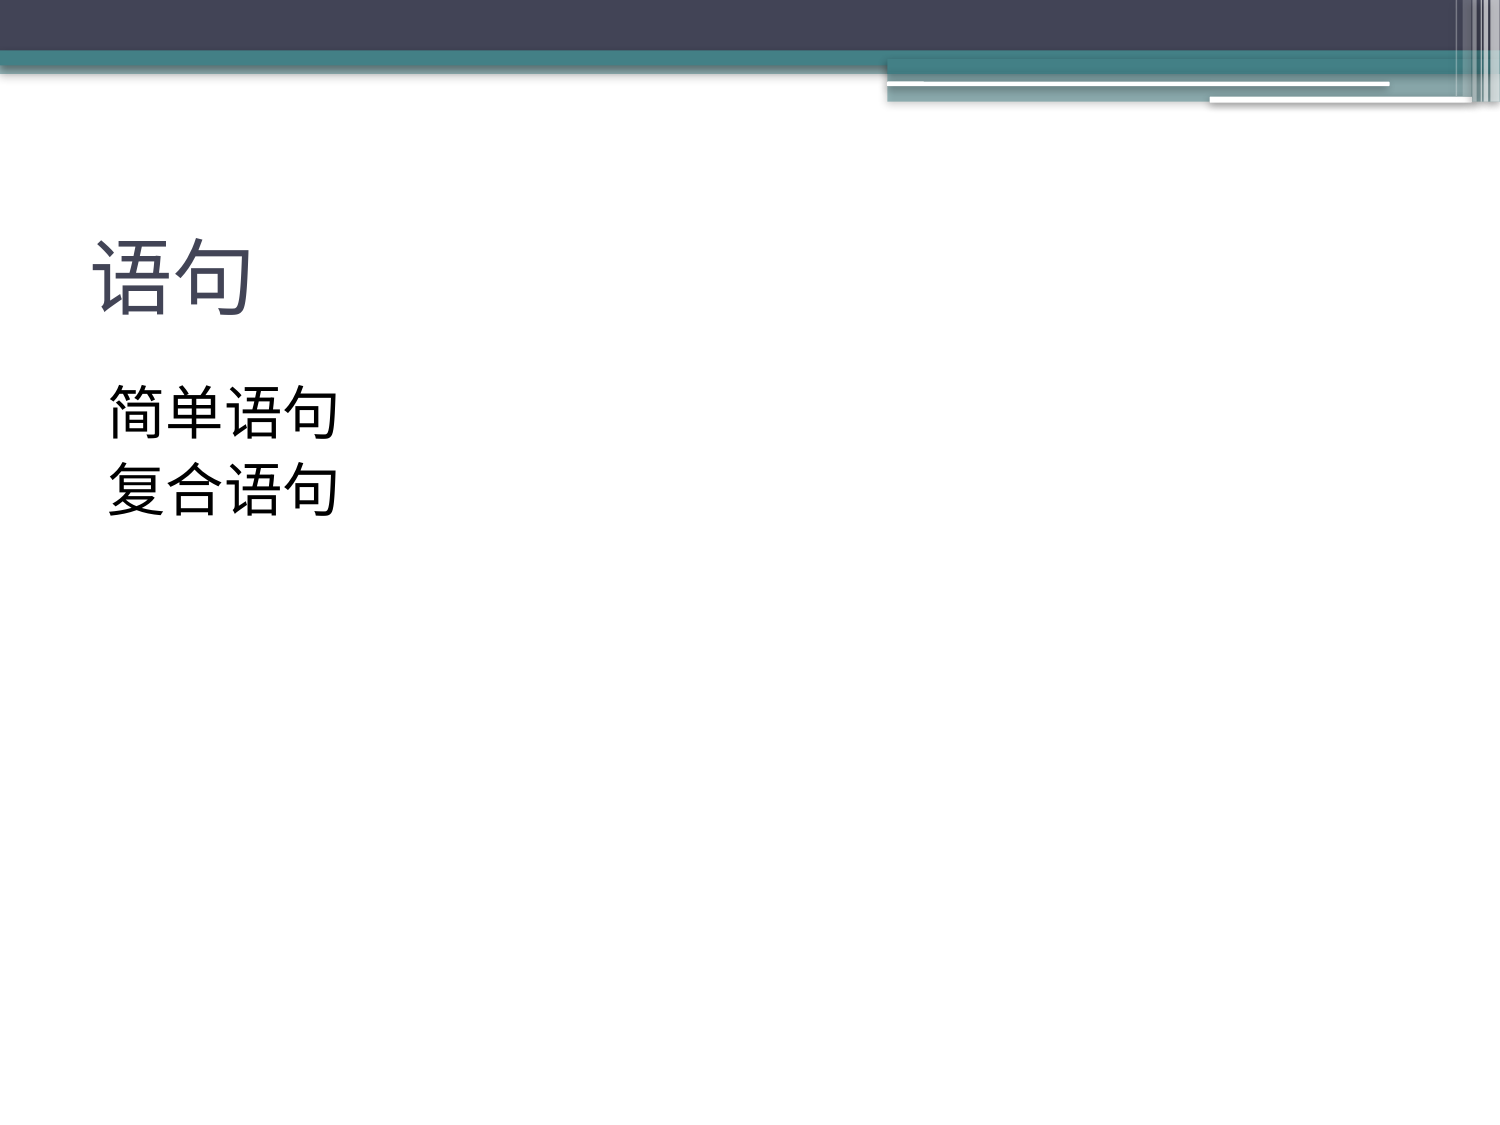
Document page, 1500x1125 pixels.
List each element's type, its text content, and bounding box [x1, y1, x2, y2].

list 简单语句 复合语句 [75, 368, 1425, 1079]
title 语句 [75, 187, 1425, 363]
